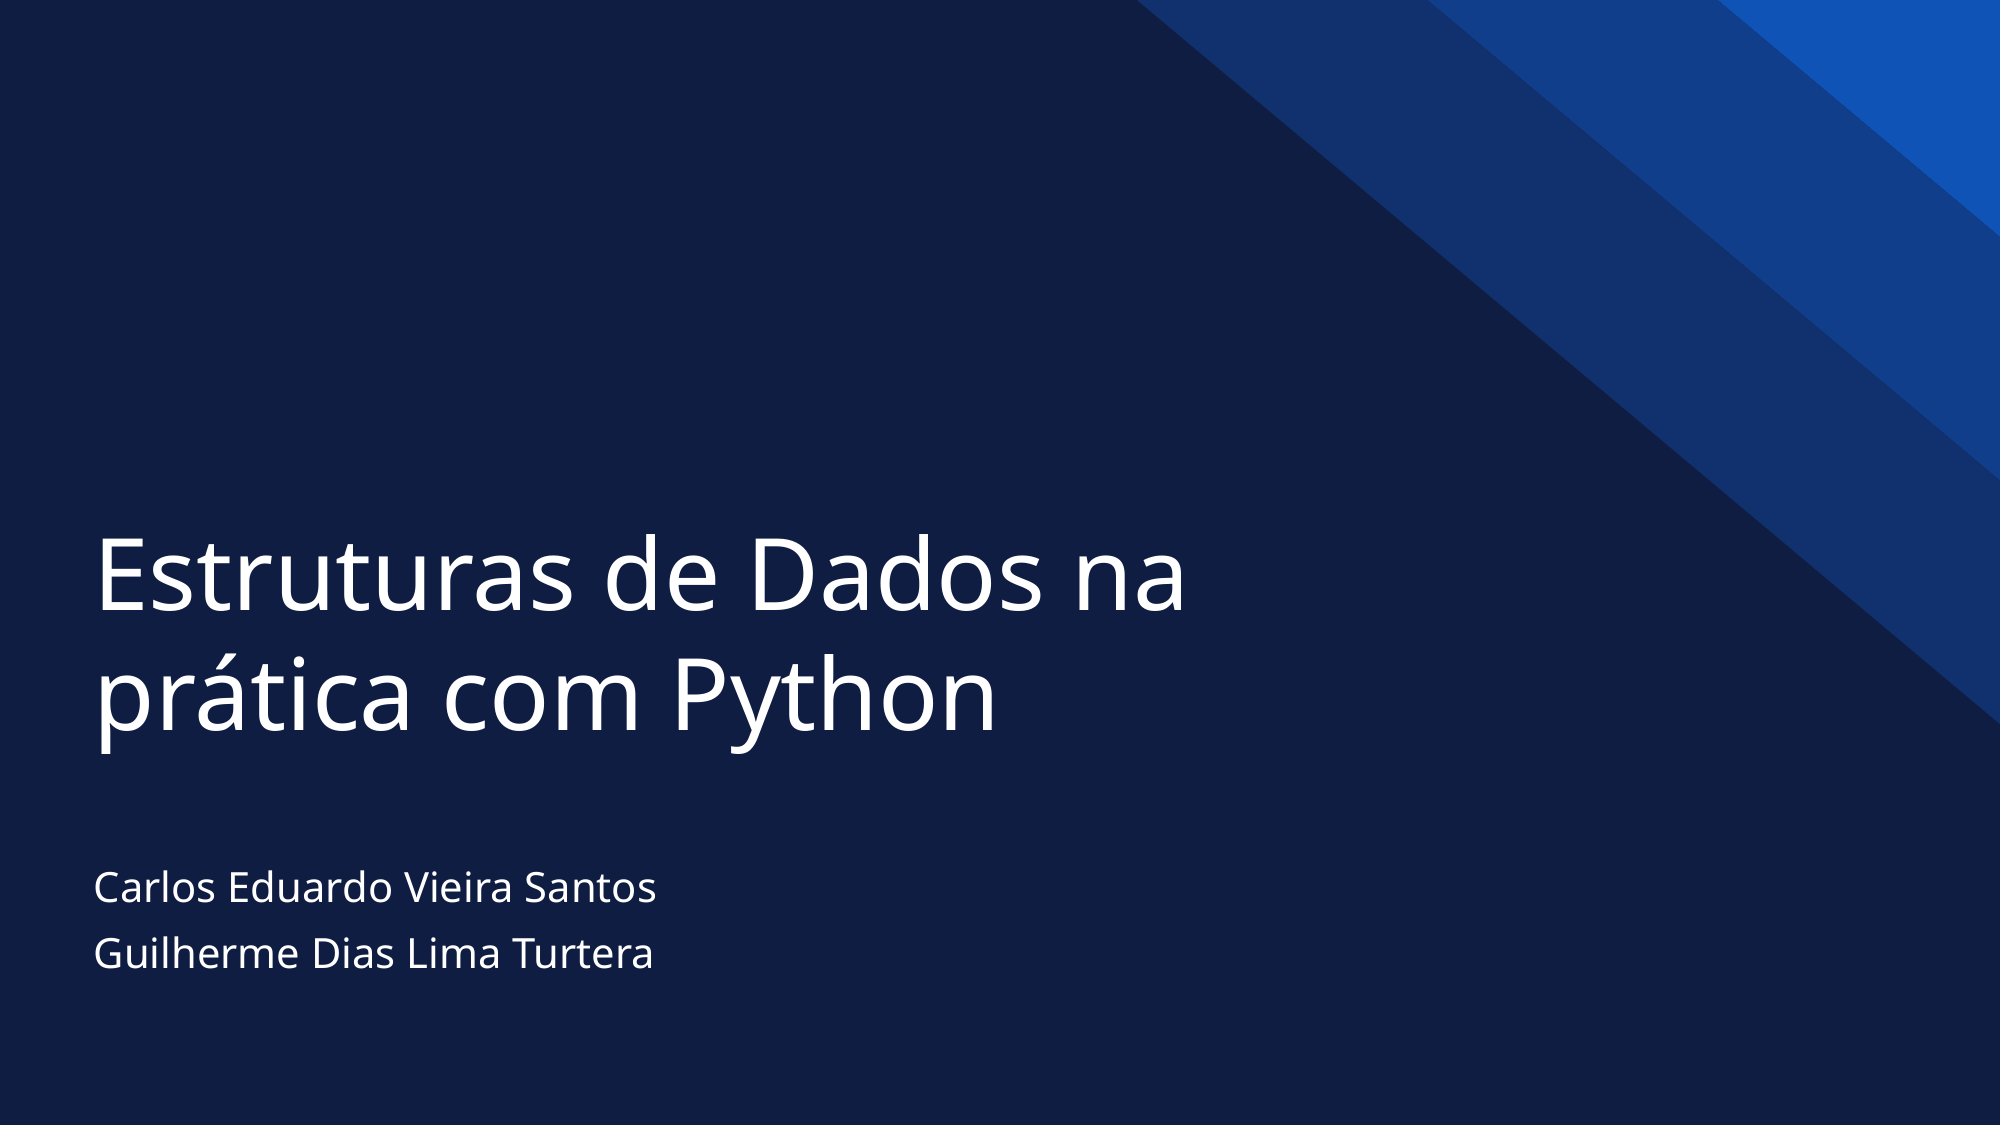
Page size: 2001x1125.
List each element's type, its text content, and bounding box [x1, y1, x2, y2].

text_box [1178, 0, 2000, 439]
text_box Estruturas de Dados na prática com Python [78, 503, 1499, 759]
text_box Carlos Eduardo Vieira Santos Guilherme Dias Lima Turtera [78, 802, 904, 1042]
